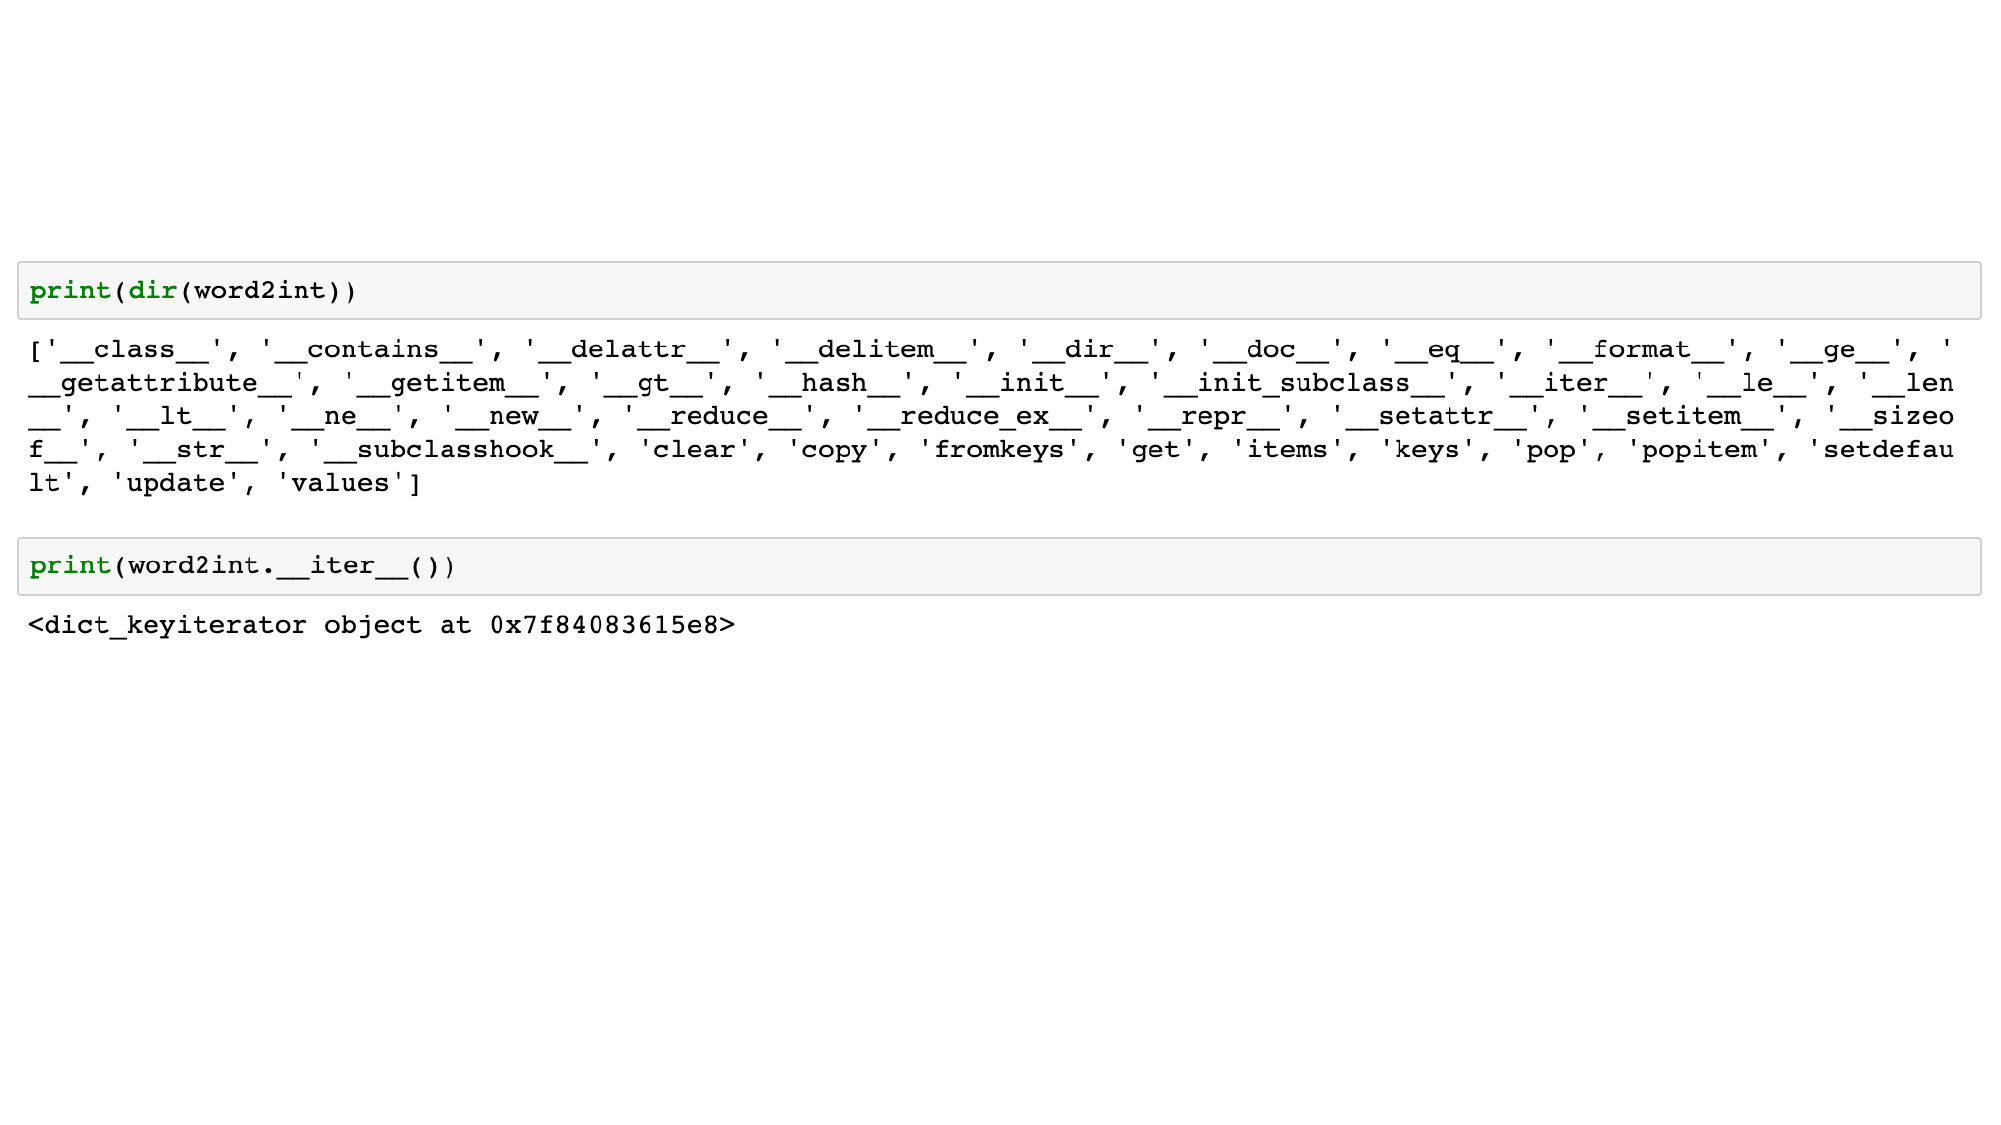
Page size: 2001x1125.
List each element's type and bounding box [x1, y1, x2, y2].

picture [0, 239, 2000, 1013]
